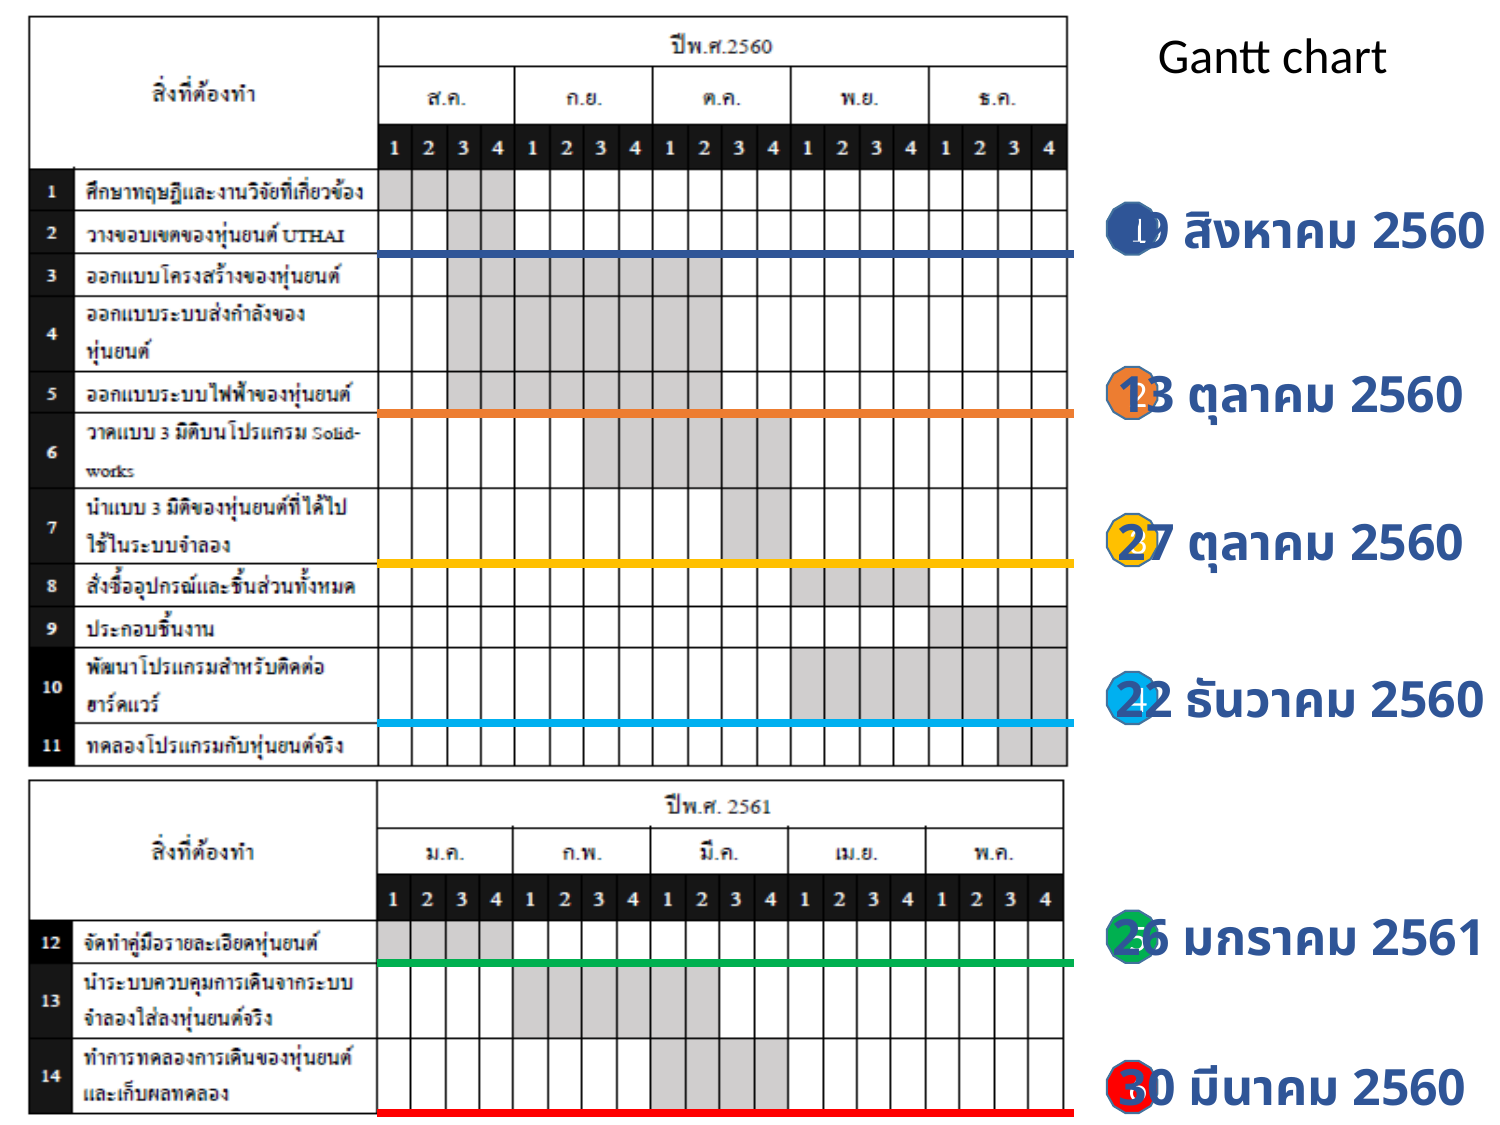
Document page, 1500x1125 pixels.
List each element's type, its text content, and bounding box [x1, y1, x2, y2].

text_box 13 ตุลาคม 2560 [1103, 354, 1479, 430]
text_box Gantt chart [1143, 15, 1428, 91]
picture [25, 11, 1074, 1125]
text_box 27 ตุลาคม 2560 [1103, 502, 1479, 578]
text_box 22 ธันวาคม 2560 [1100, 660, 1500, 735]
text_box 26 มกราคม 2561 [1098, 897, 1500, 973]
text_box 29 สิงหาคม 2560 [1098, 190, 1500, 266]
text_box 30 มีนาคม 2560 [1104, 1048, 1482, 1123]
